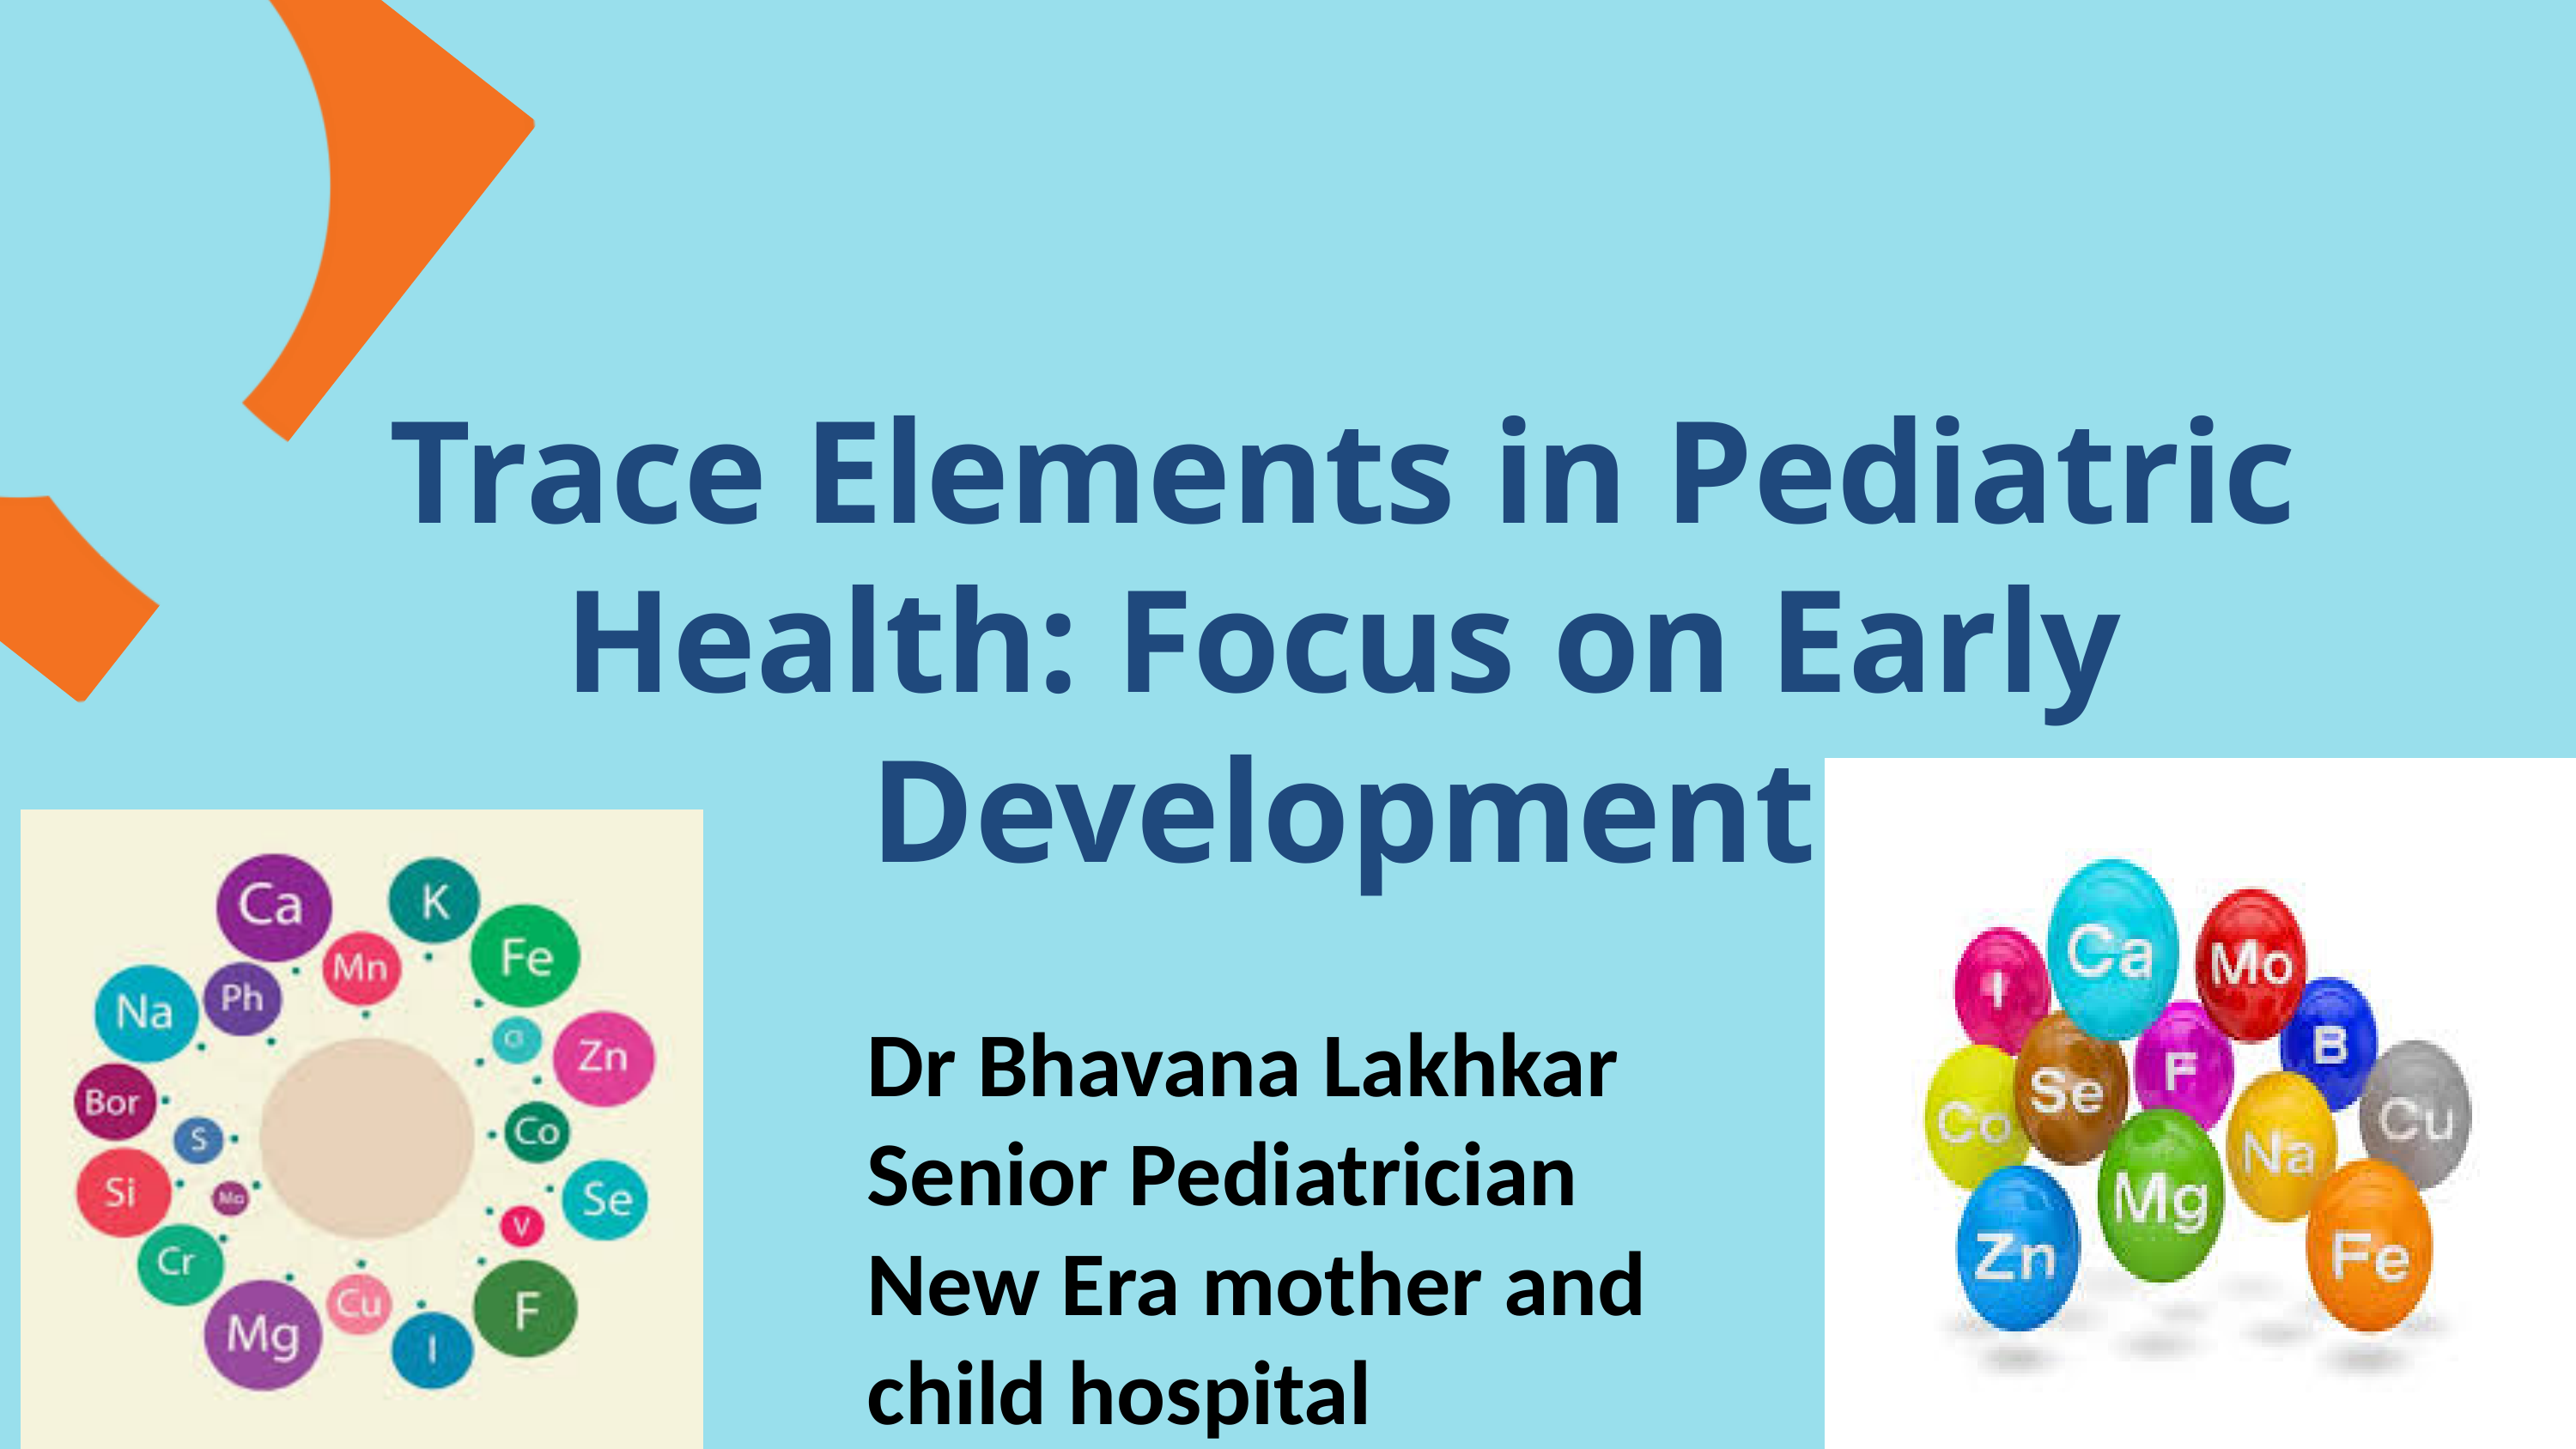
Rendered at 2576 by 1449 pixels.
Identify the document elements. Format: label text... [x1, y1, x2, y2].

text_box Dr Bhavana Lakhkar Senior Pediatrician New Era mother and child hospital [854, 991, 1742, 1402]
picture [21, 809, 703, 1449]
text_box Trace Elements in Pediatric Health: Focus on Early Development [367, 381, 2319, 891]
text_box [0, 0, 538, 706]
picture [1824, 758, 2576, 1449]
